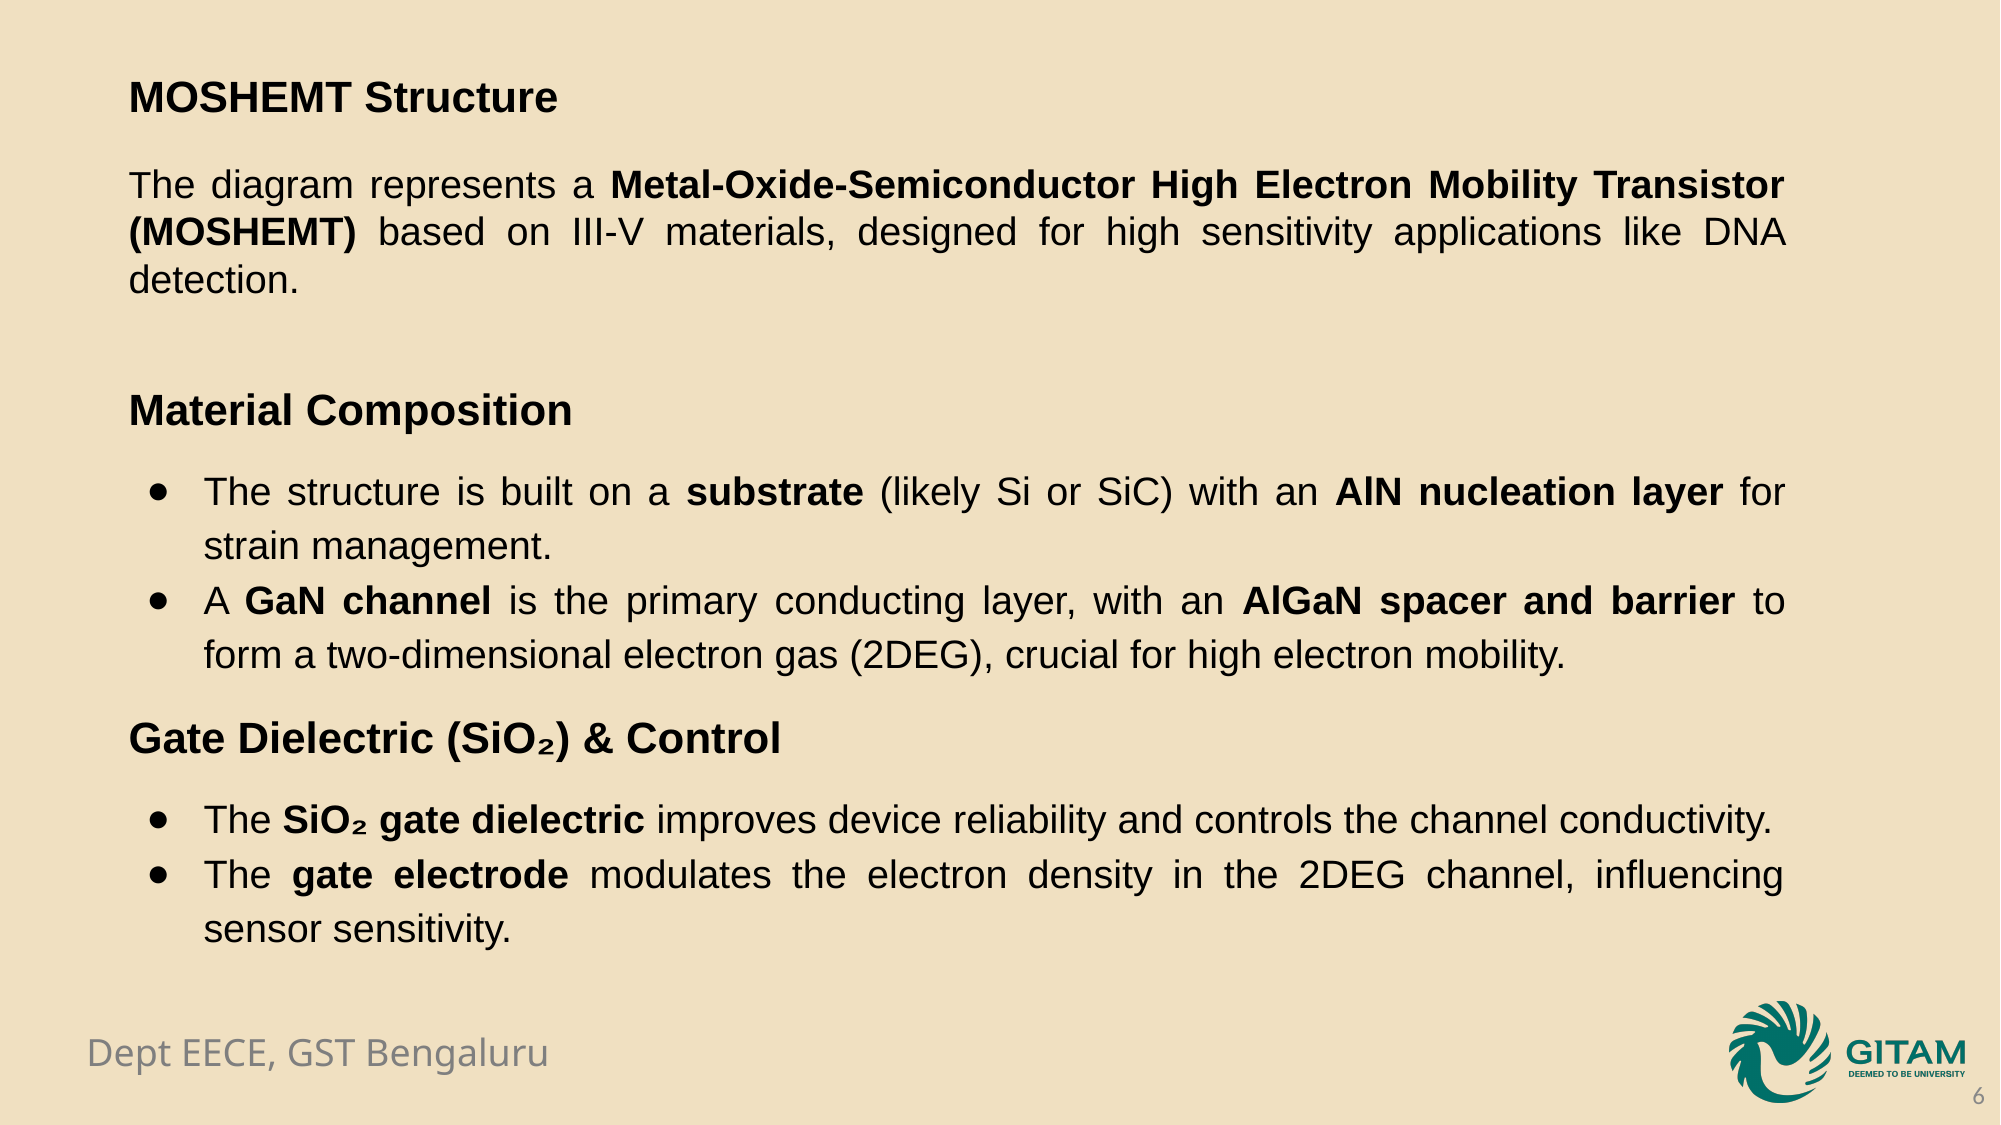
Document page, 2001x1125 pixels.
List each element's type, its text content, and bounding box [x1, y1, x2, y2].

text_box MOSHEMT Structure The diagram represents a Metal-Oxide-Semiconductor High Electron Mobility Transistor (MOSHEMT) based on III-V materials, designed for high sensitivity applications like DNA detection. Material Composition The structure is built on a substrate (likely Si or SiC) with an AlN nucleation layer for strain management. A GaN channel is the primary conducting layer, with an AlGaN spacer and barrier to form a two-dimensional electron gas (2DEG), crucial for high electron mobility. Gate Dielectric (SiO₂) & Control The SiO₂ gate dielectric improves device reliability and controls the channel conductivity. The gate electrode modulates the electron density in the 2DEG channel, influencing sensor sensitivity. [113, 53, 1801, 1105]
slide_number ‹#› [1550, 1065, 2000, 1125]
picture [1801, 1001, 1965, 1065]
